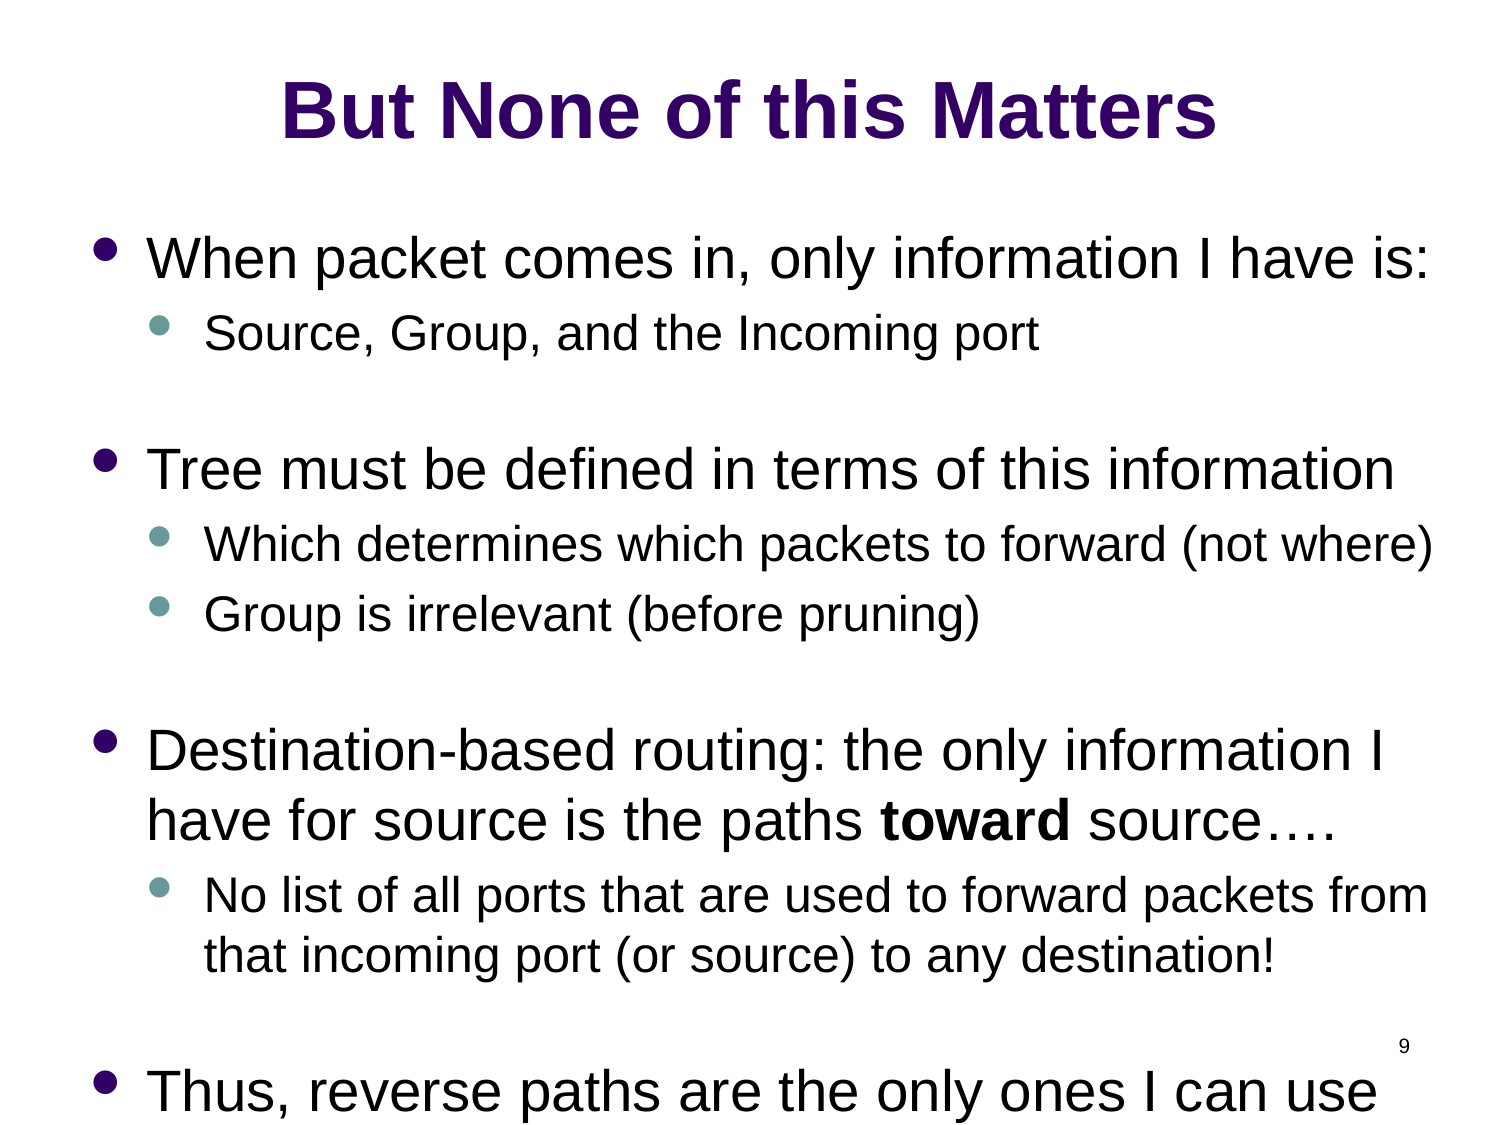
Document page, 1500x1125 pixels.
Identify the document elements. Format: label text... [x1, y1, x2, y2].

title But None of this Matters [0, 20, 1500, 163]
list When packet comes in, only information I have is: Source, Group, and the Incoming port Tree must be defined in terms of this information Which determines which packets to forward (not where) Group is irrelevant (before pruning) Destination-based routing: the only information I have for source is the paths toward source…. No list of all ports that are used to forward packets from that incoming port (or source) to any destination! Thus, reverse paths are the only ones I can use [75, 212, 1475, 1006]
slide_number 9 [1074, 1024, 1426, 1101]
